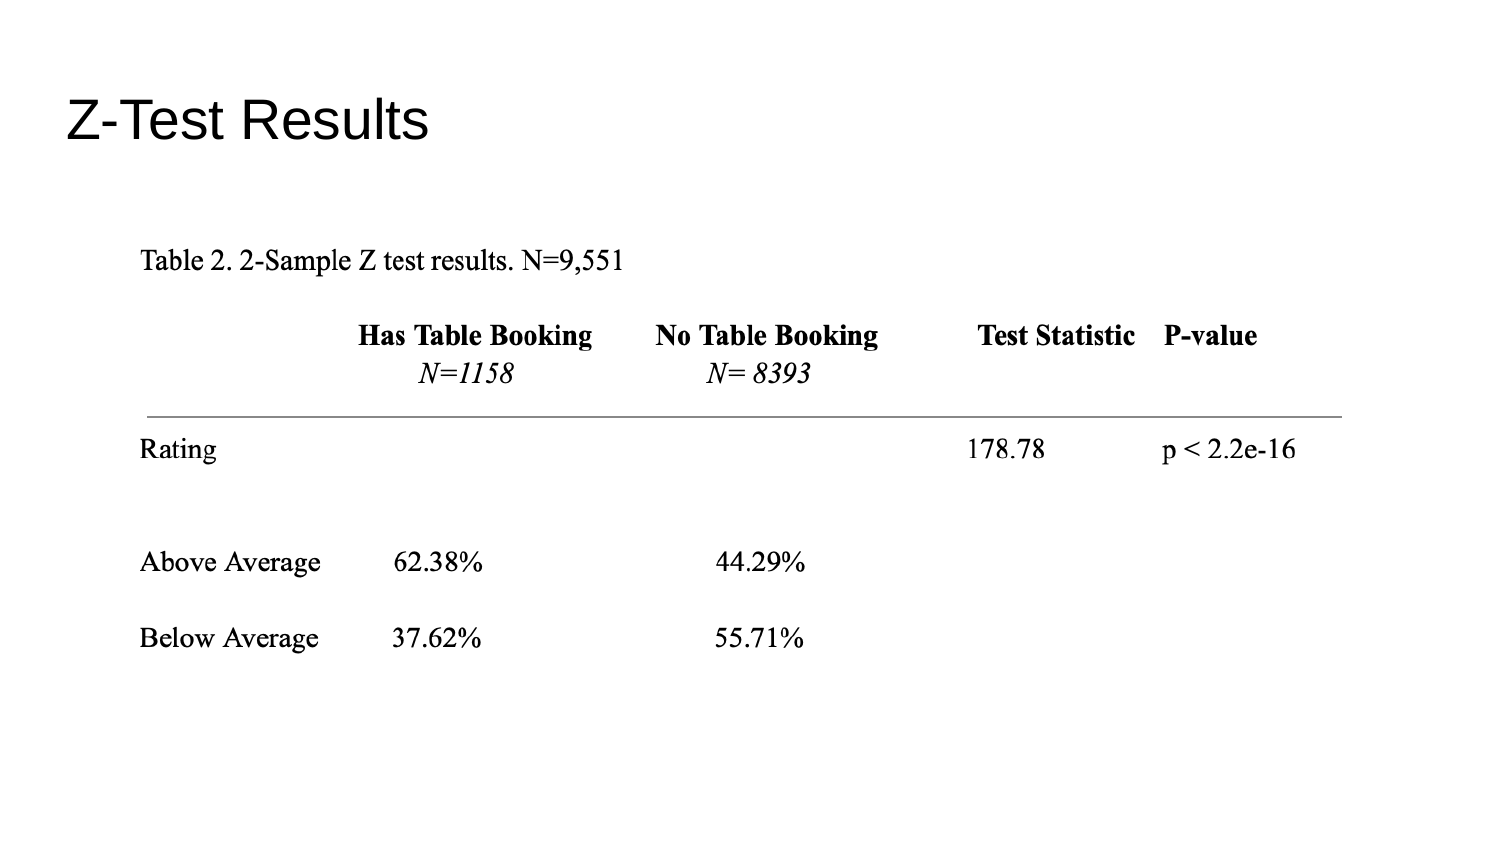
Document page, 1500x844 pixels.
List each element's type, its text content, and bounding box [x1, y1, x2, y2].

title Z-Test Results [51, 72, 1449, 167]
picture [76, 208, 1424, 708]
